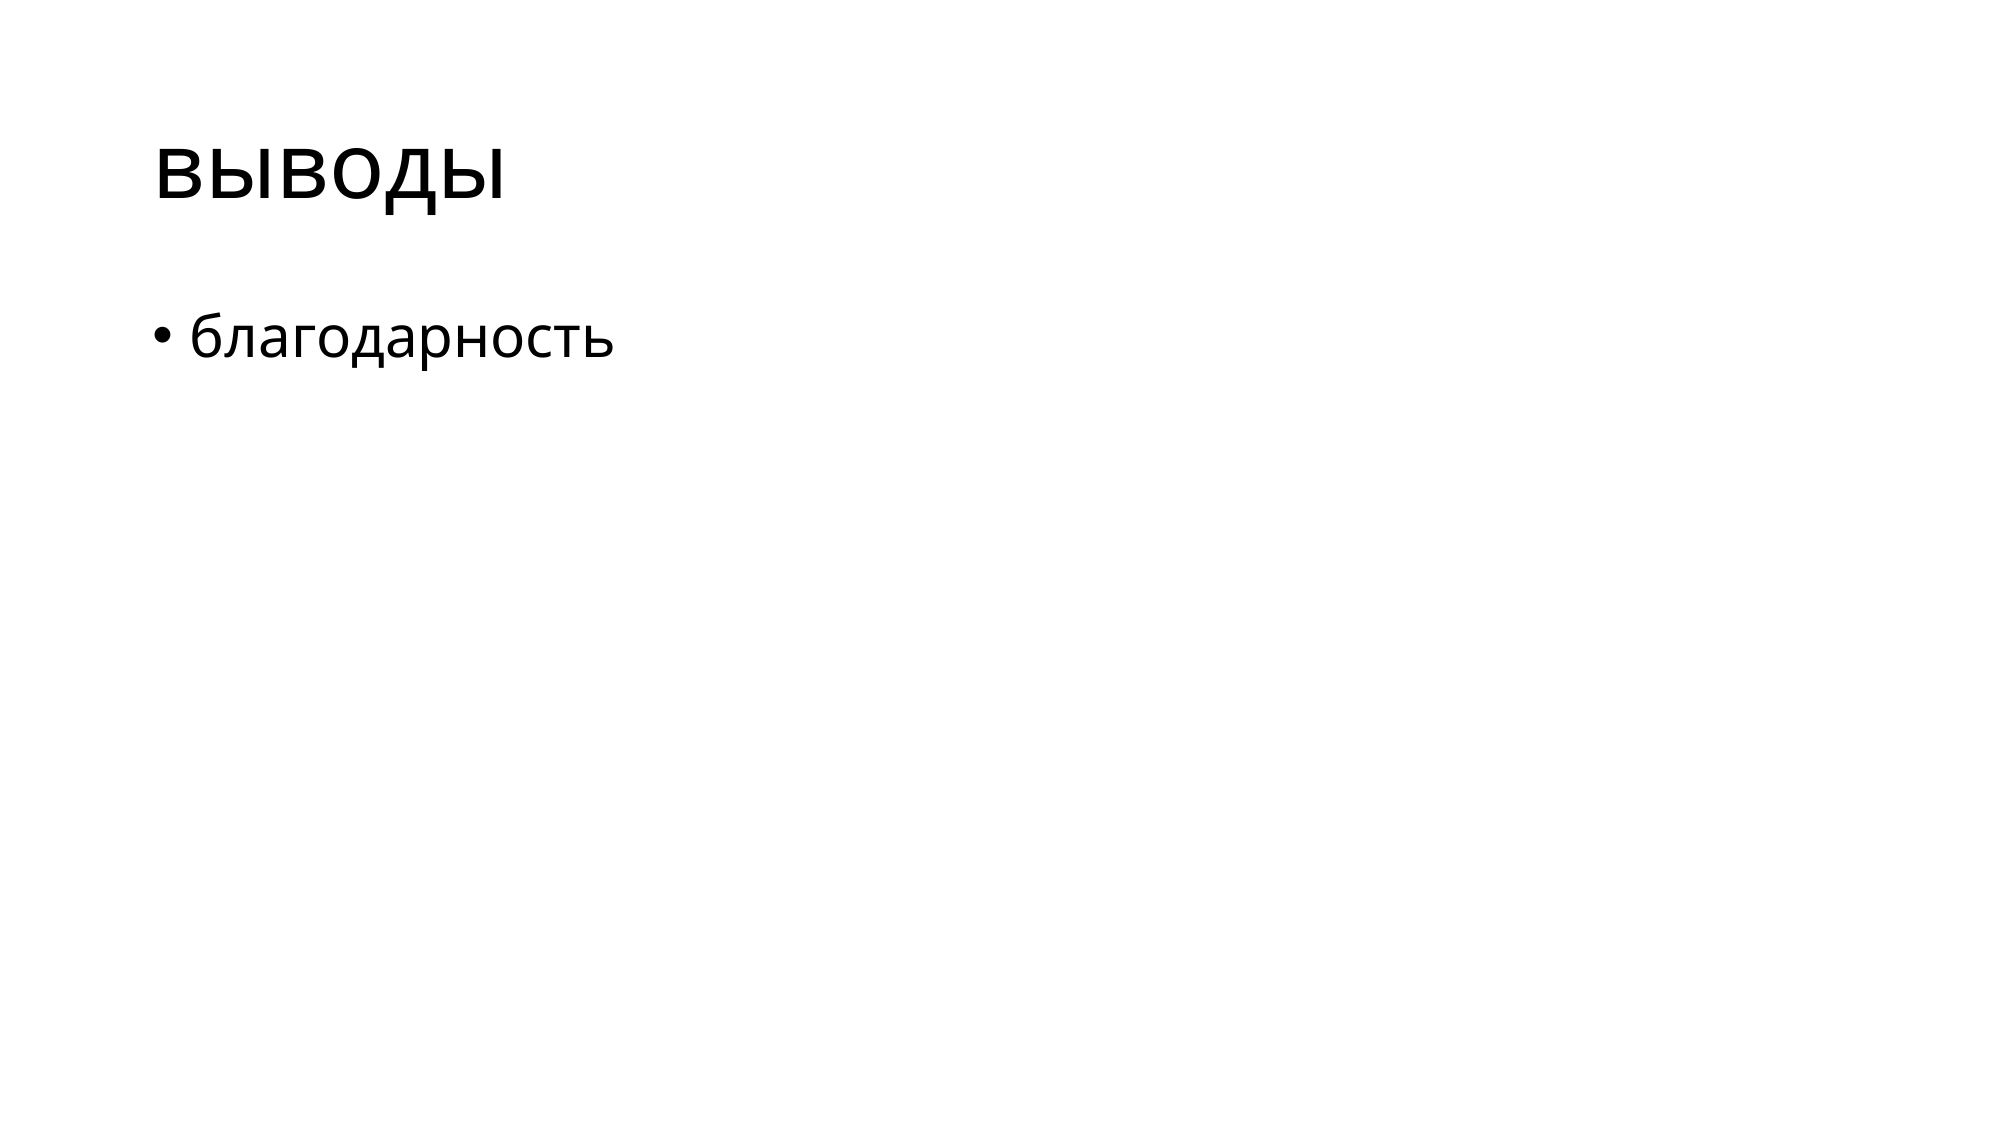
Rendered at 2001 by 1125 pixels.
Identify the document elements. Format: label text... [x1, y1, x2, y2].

list благодарность [137, 299, 1863, 1014]
title выводы [137, 59, 1863, 278]
